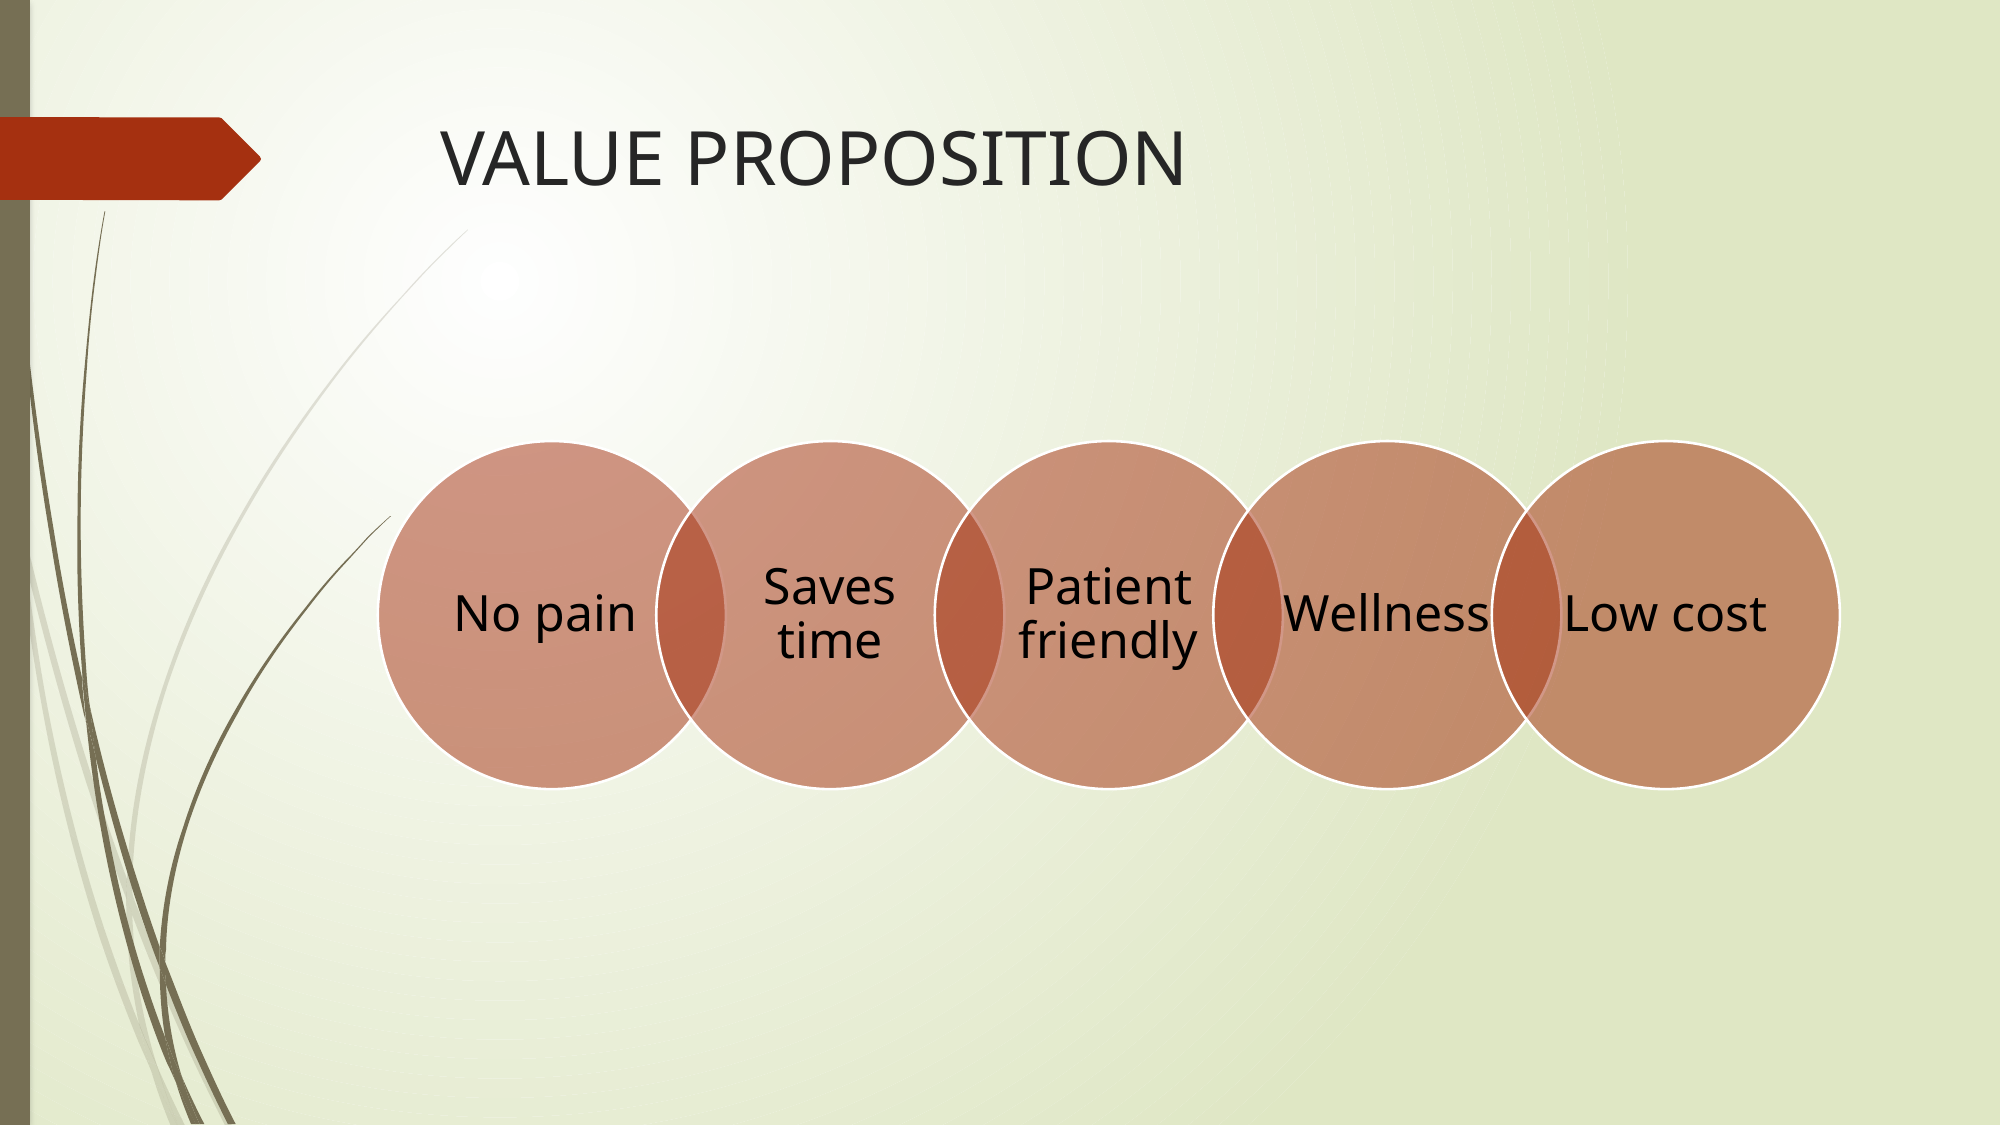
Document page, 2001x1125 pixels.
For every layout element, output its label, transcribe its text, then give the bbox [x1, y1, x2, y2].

title VALUE PROPOSITION [425, 102, 1888, 313]
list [377, 304, 1841, 926]
